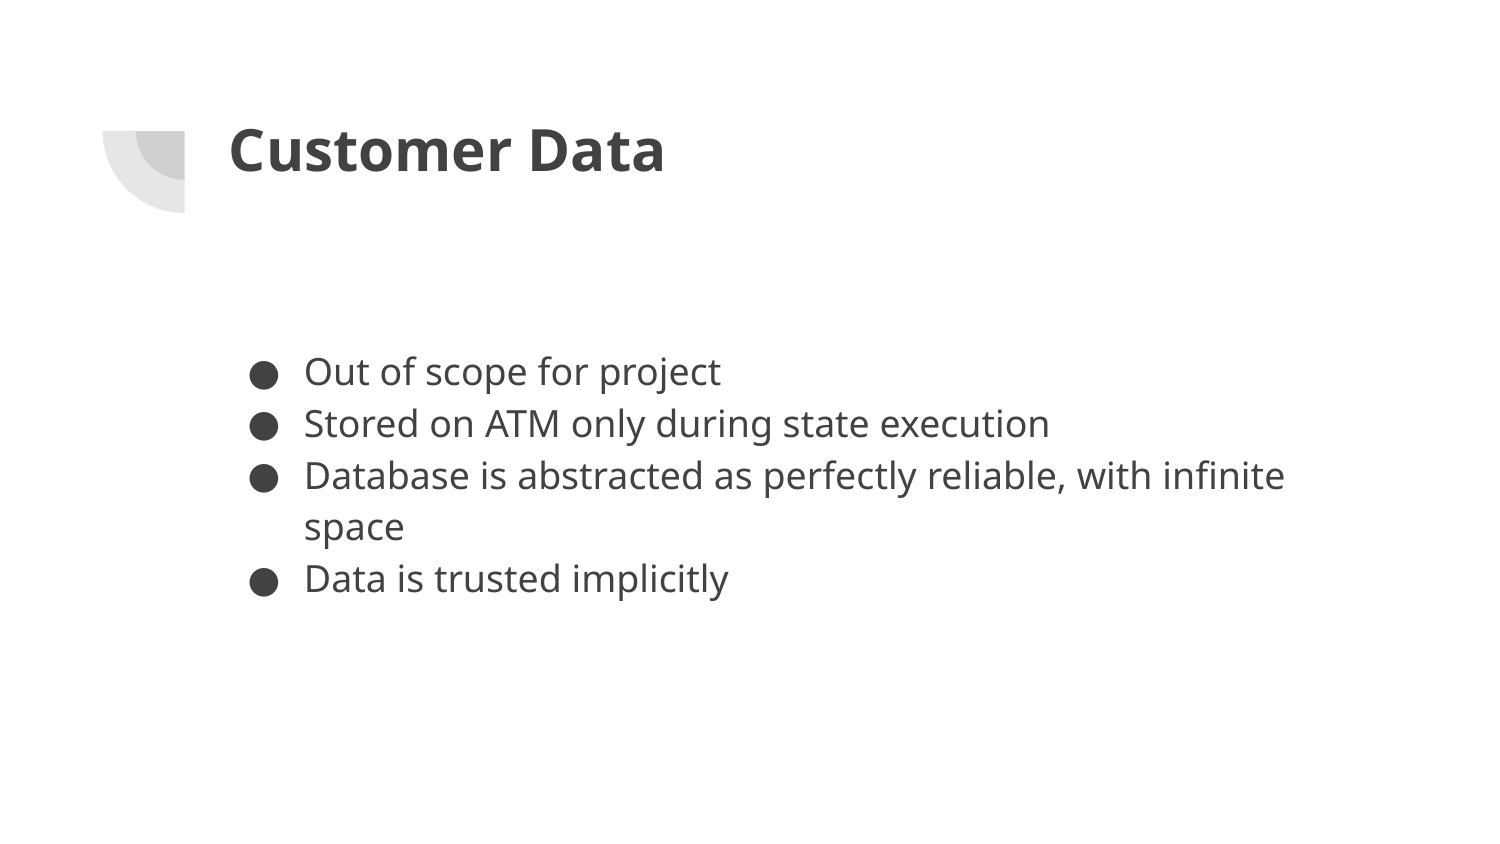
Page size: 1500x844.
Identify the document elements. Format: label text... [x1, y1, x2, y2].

title Customer Data [213, 98, 1368, 263]
list Out of scope for project Stored on ATM only during state execution Database is abstracted as perfectly reliable, with infinite space Data is trusted implicitly [213, 326, 1368, 744]
